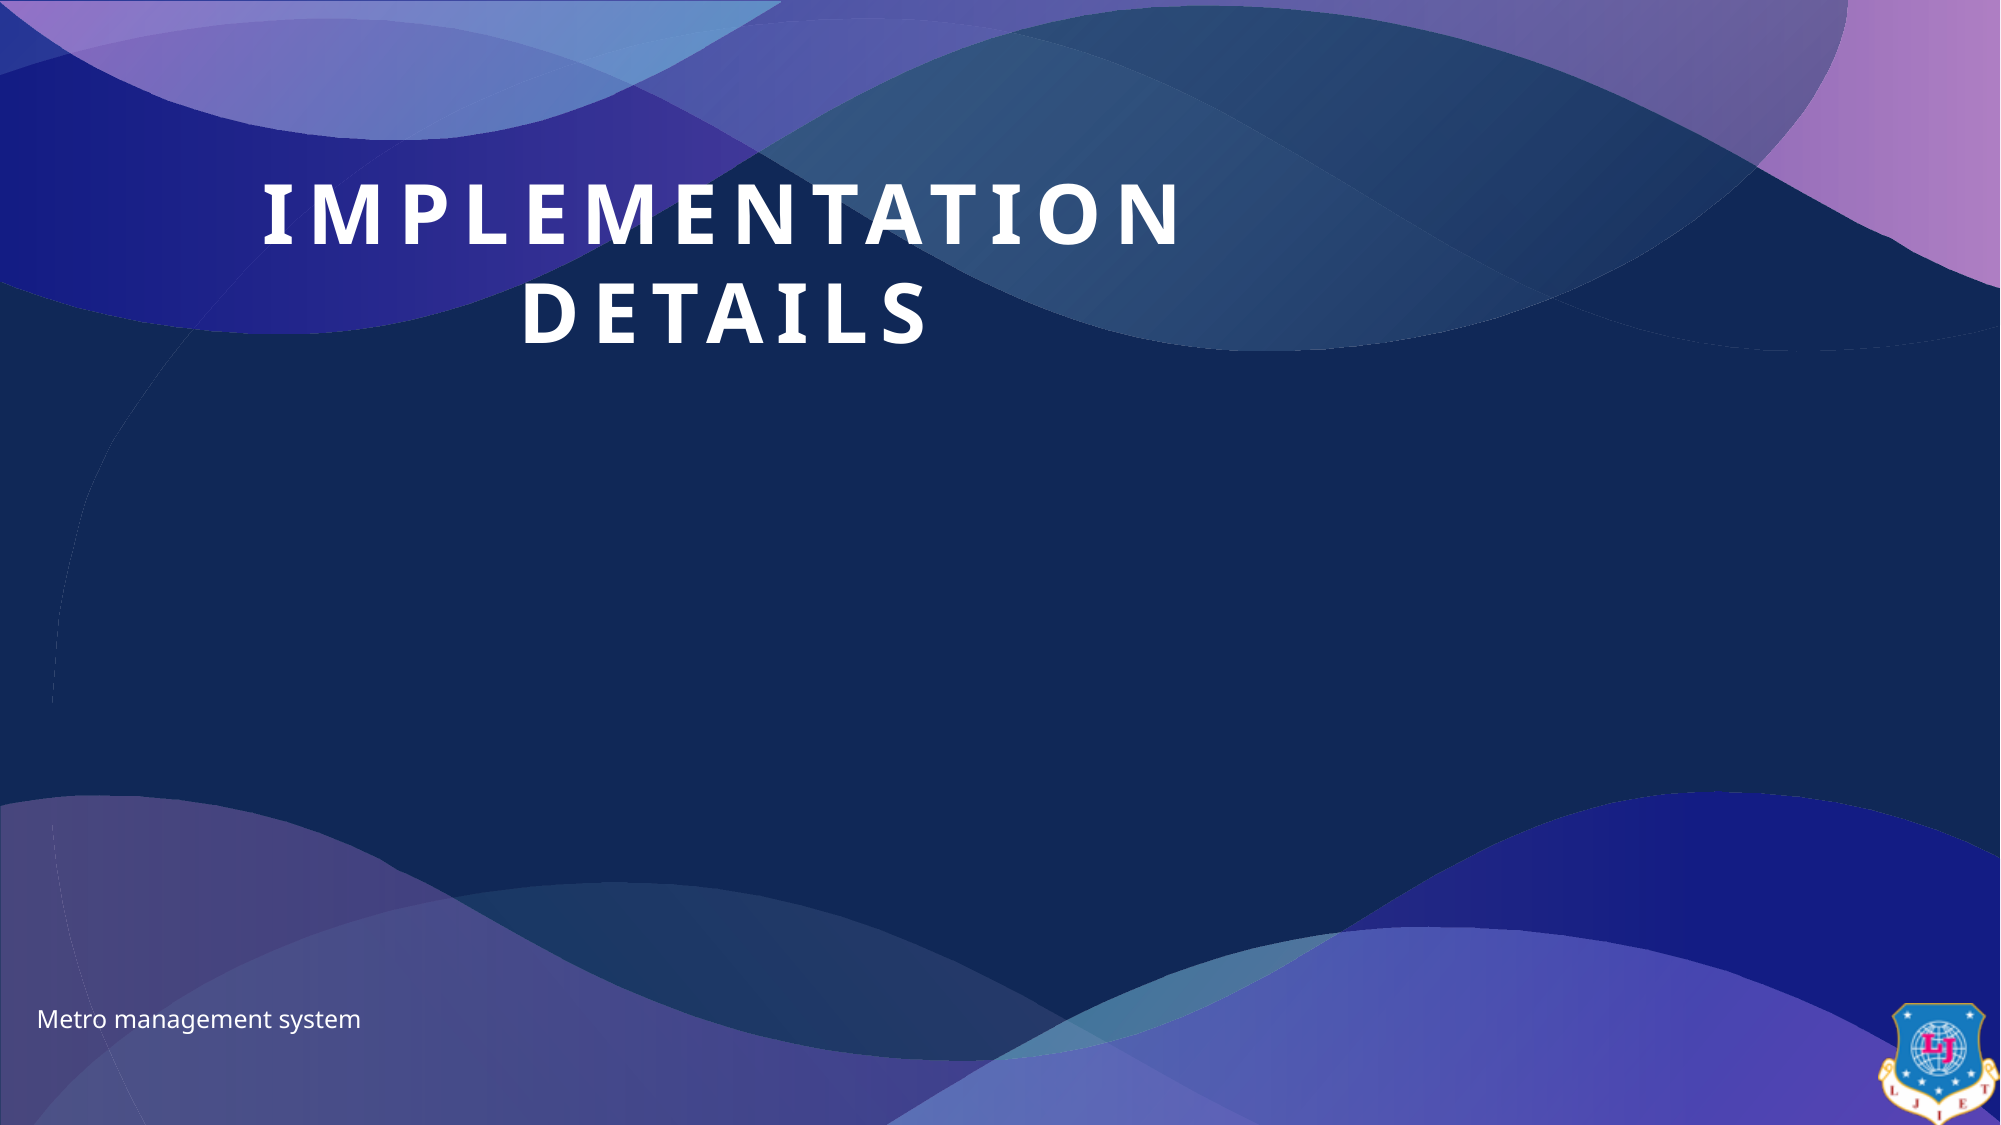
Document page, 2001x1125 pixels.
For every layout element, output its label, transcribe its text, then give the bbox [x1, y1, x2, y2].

picture [1878, 1003, 2000, 1125]
text_box Metro management system [21, 996, 510, 1056]
title Implementation Details [92, 153, 1366, 416]
